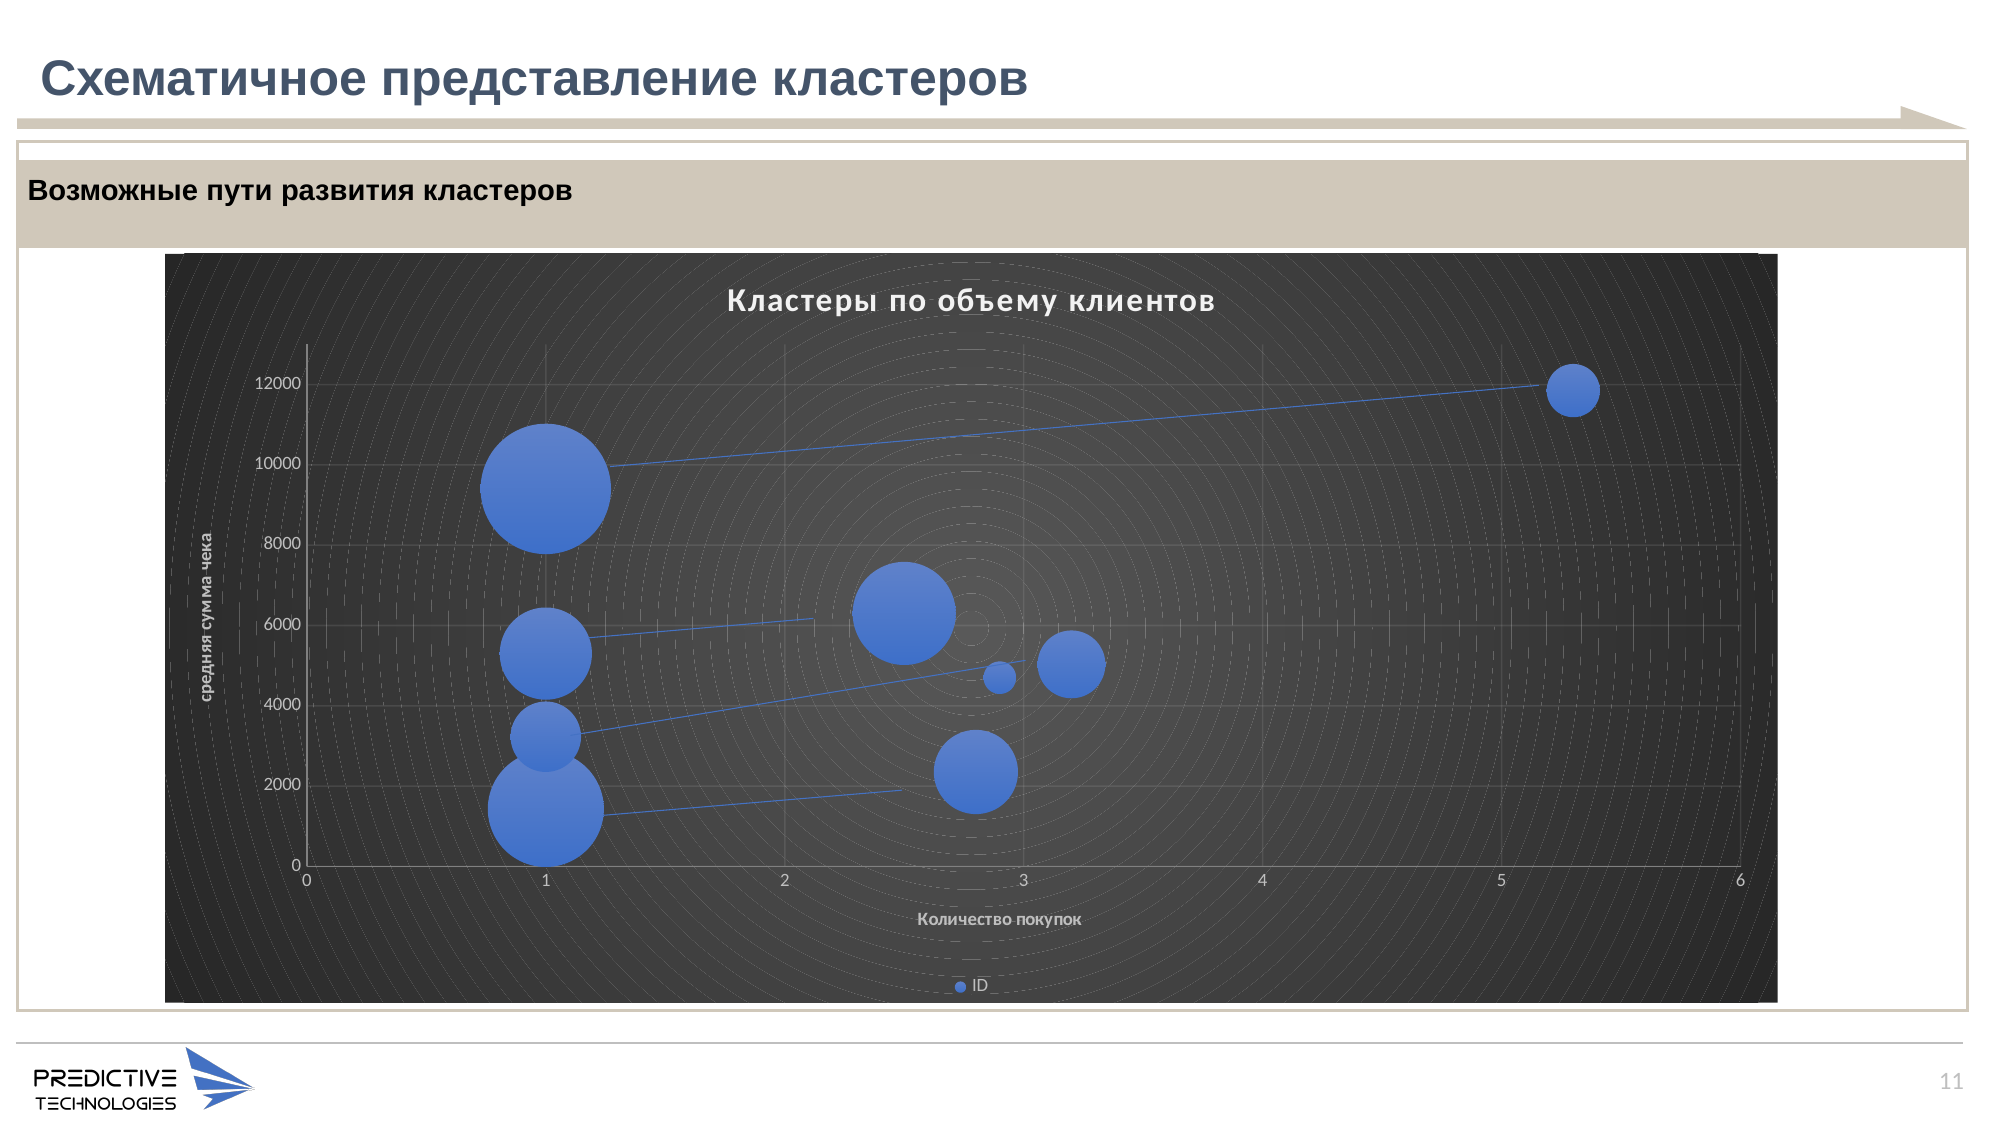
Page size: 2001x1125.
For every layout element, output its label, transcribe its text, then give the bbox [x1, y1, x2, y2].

slide_number 11 [1904, 1065, 1980, 1095]
picture [15, 1047, 255, 1125]
chart [165, 253, 1778, 1003]
title Схематичное представление кластеров [40, 0, 1960, 105]
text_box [17, 105, 1968, 1011]
